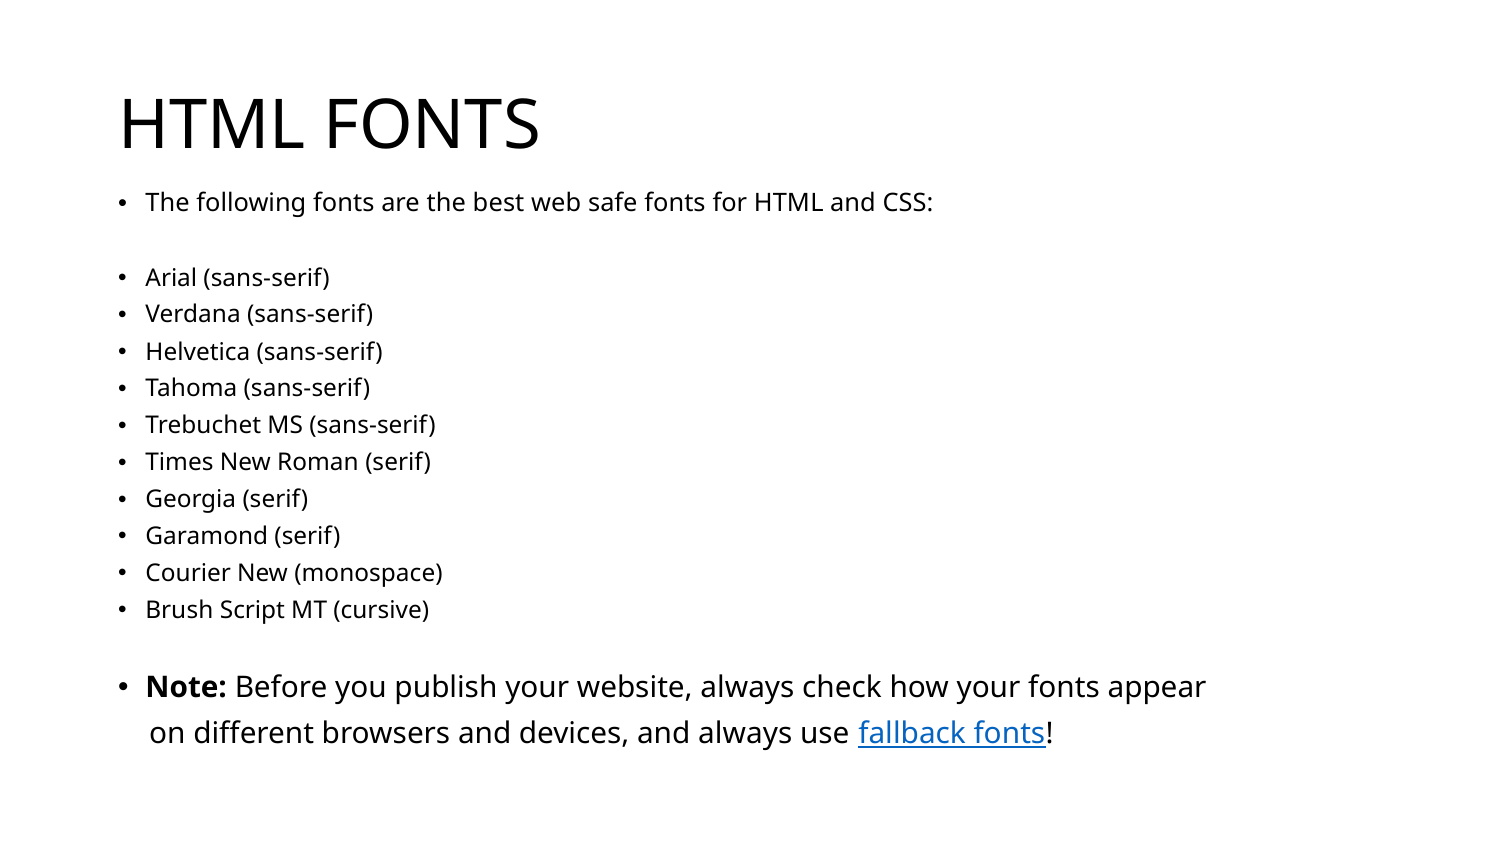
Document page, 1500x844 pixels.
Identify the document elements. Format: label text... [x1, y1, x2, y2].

title HTML FONTS [103, 44, 1397, 182]
list The following fonts are the best web safe fonts for HTML and CSS: Arial (sans-serif) Verdana (sans-serif) Helvetica (sans-serif) Tahoma (sans-serif) Trebuchet MS (sans-serif) Times New Roman (serif) Georgia (serif) Garamond (serif) Courier New (monospace) Brush Script MT (cursive) Note: Before you publish your website, always check how your fonts appear on different browsers and devices, and always use fallback fonts! [103, 182, 1397, 760]
